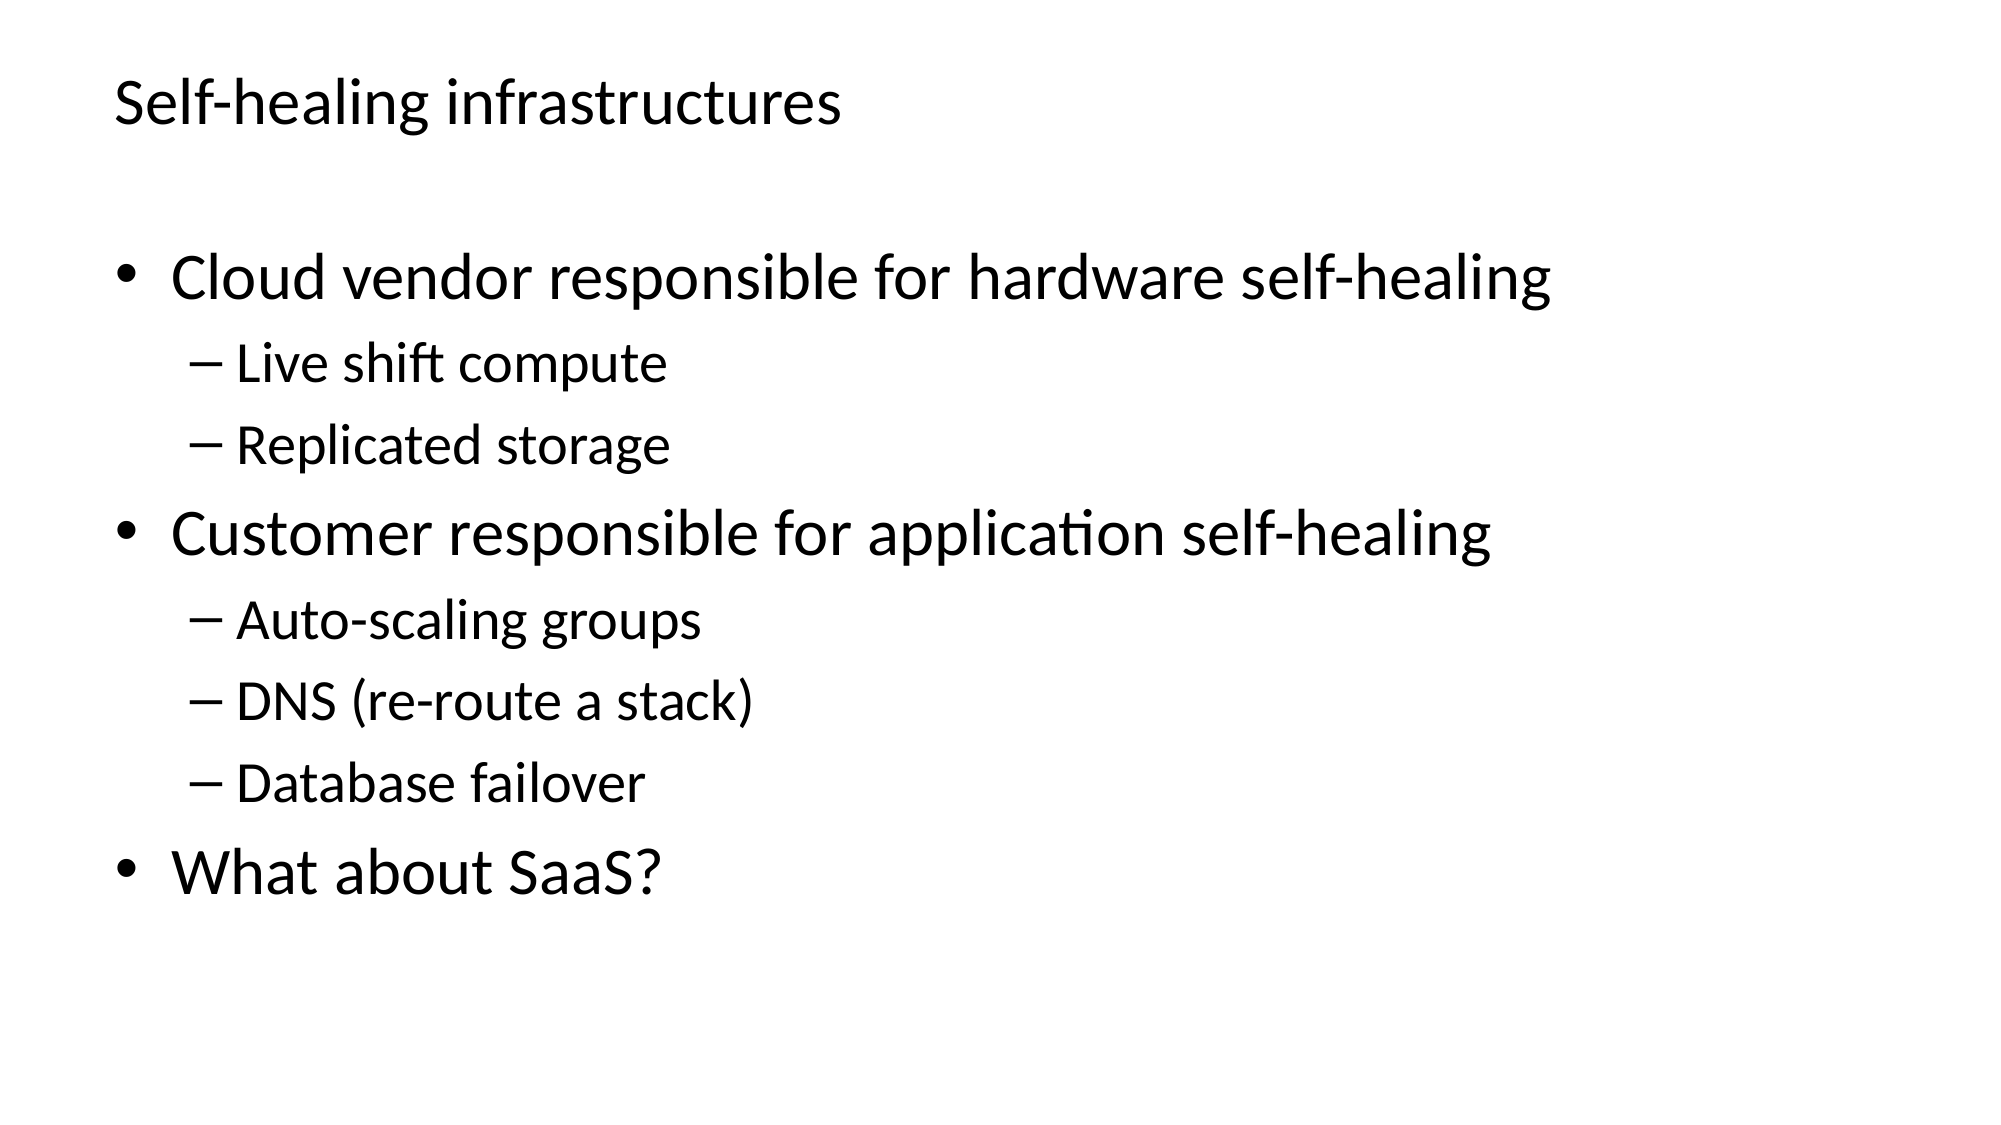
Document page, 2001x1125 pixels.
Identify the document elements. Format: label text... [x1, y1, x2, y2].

list Cloud vendor responsible for hardware self-healing Live shift compute Replicated storage Customer responsible for application self-healing Auto-scaling groups DNS (re-route a stack) Database failover What about SaaS? [99, 224, 1900, 1005]
title Self-healing infrastructures [99, 45, 1900, 150]
